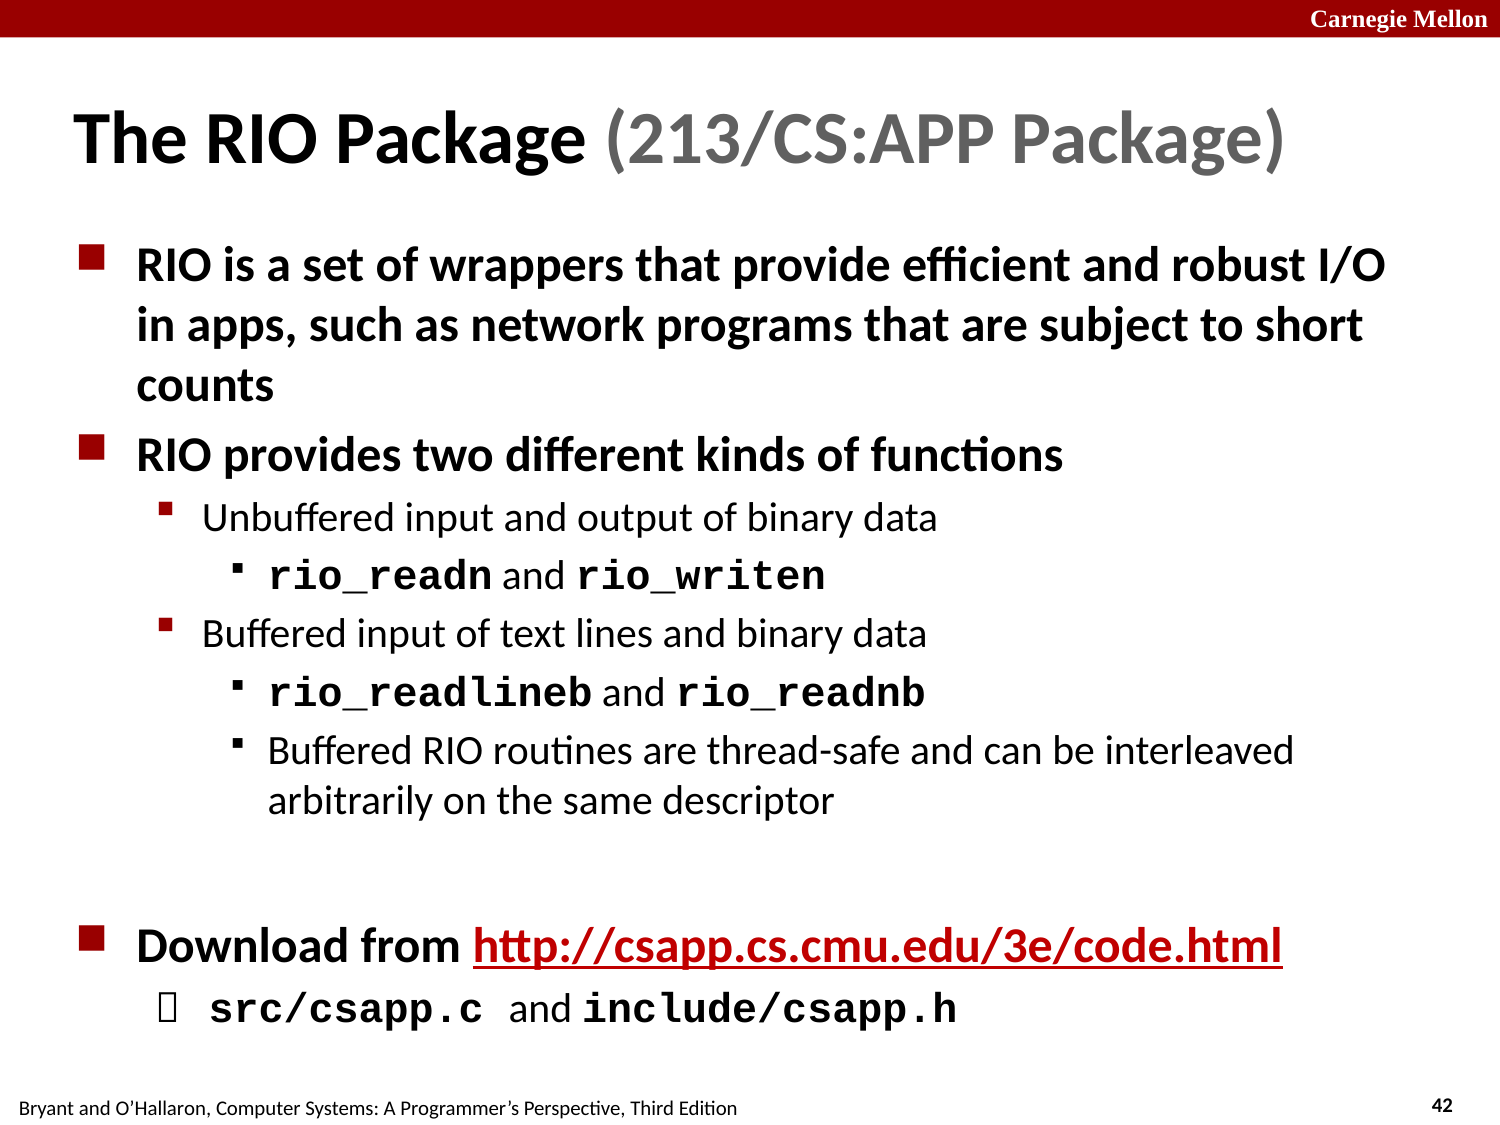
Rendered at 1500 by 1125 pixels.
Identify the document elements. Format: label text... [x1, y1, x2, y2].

title The RIO Package (213/CS:APP Package) [58, 71, 1488, 197]
list RIO is a set of wrappers that provide efficient and robust I/O in apps, such as network programs that are subject to short counts RIO provides two different kinds of functions Unbuffered input and output of binary data rio_readn and rio_writen Buffered input of text lines and binary data rio_readlineb and rio_readnb Buffered RIO routines are thread-safe and can be interleaved arbitrarily on the same descriptor Download from http://csapp.cs.cmu.edu/3e/code.html  src/csapp.c and include/csapp.h [64, 223, 1438, 1040]
